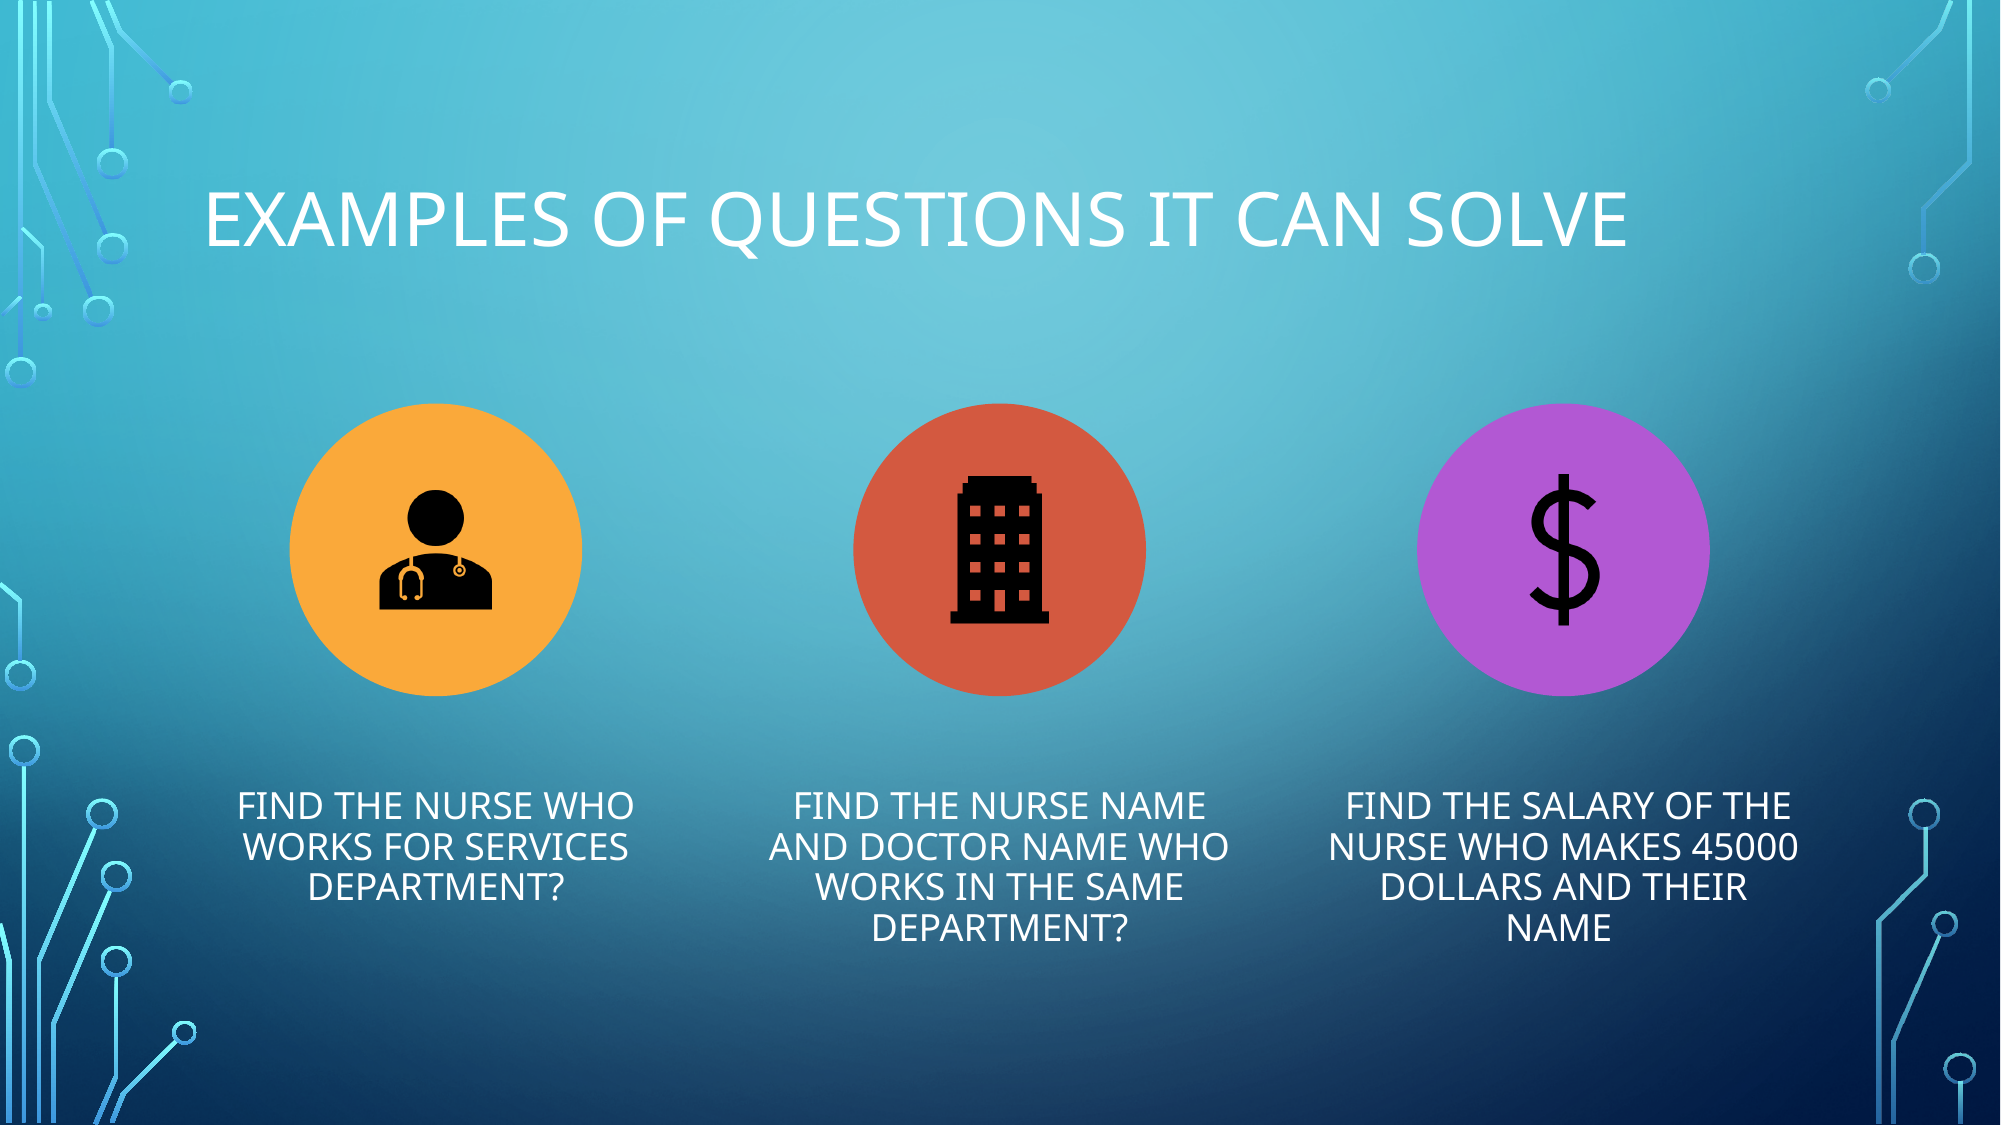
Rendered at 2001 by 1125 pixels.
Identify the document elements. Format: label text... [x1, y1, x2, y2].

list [186, 396, 1813, 913]
title Examples of questions it can solve [187, 101, 1813, 344]
